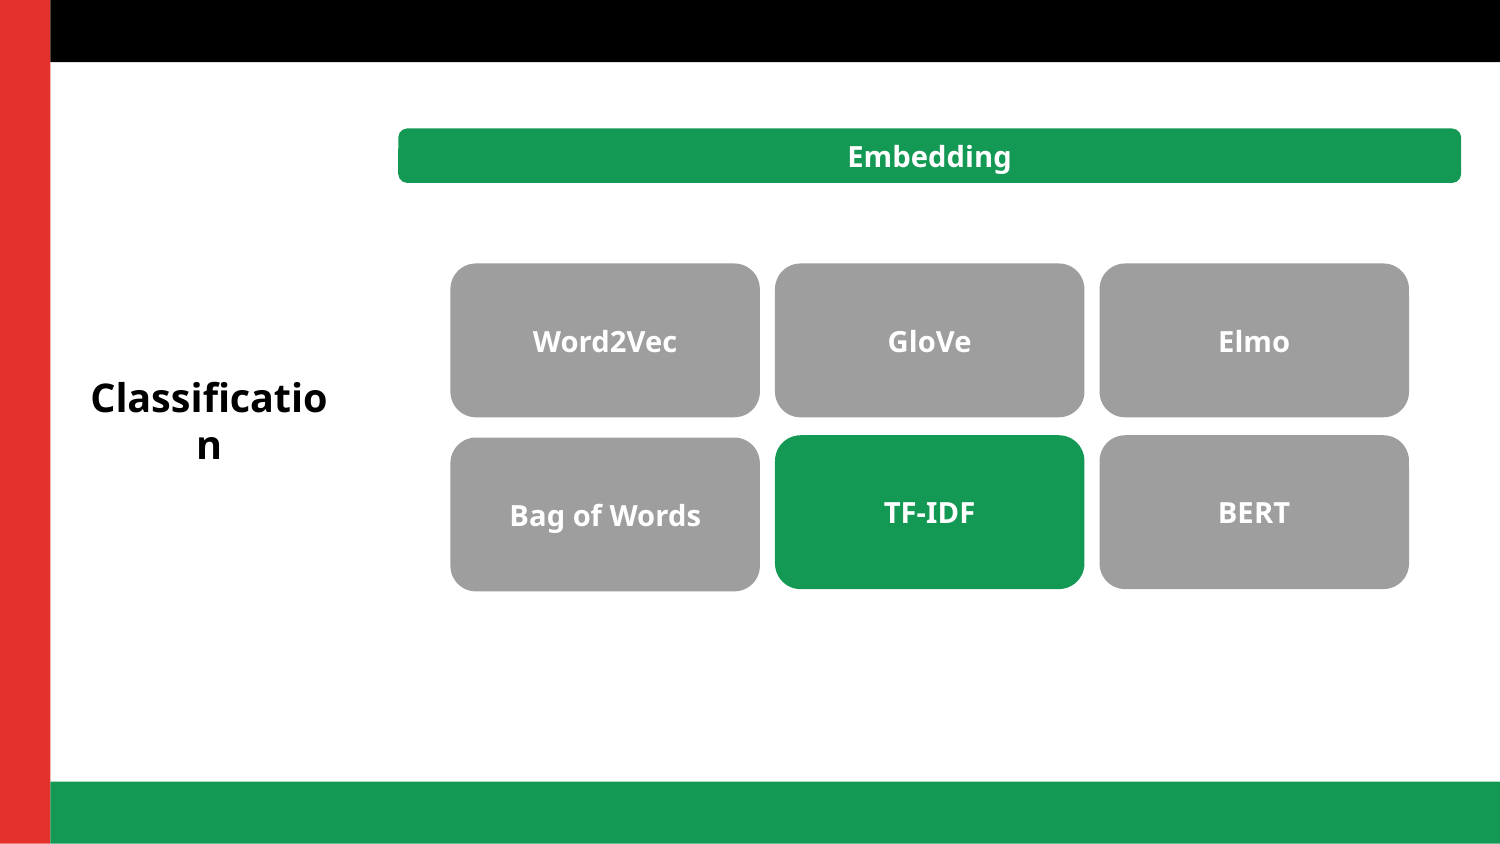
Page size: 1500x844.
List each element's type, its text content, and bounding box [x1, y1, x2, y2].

text_box TF-IDF [774, 435, 1085, 590]
text_box Word2Vec [450, 263, 760, 418]
text_box Bag of Words [450, 437, 760, 592]
text_box Embedding [398, 128, 1462, 183]
text_box GloVe [774, 263, 1085, 418]
text_box Elmo [1099, 263, 1410, 418]
text_box BERT [1099, 435, 1410, 590]
title Classification [66, 108, 353, 732]
